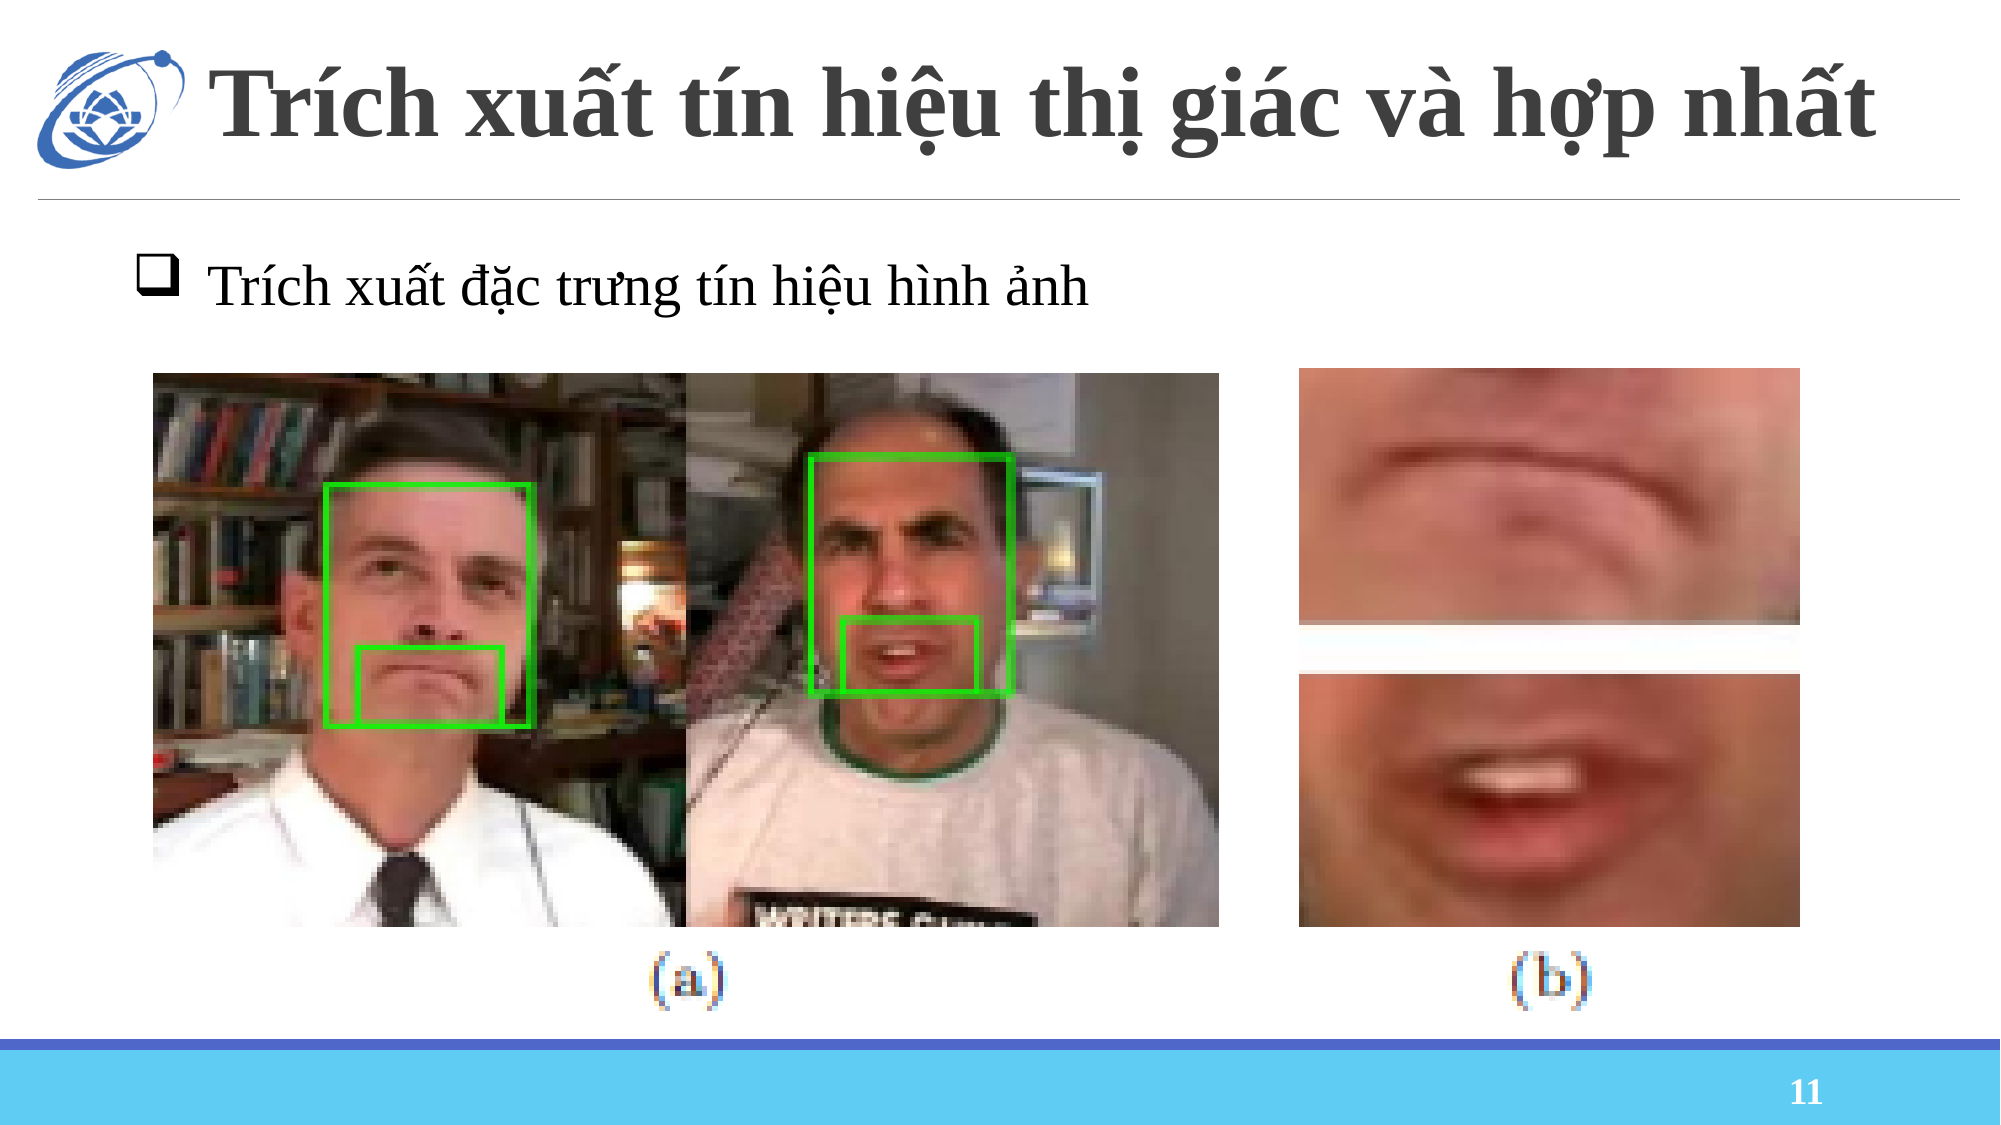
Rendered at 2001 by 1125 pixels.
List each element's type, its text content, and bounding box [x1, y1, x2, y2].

picture [37, 34, 185, 183]
slide_number 11 [1624, 1059, 1840, 1120]
text_box Trích xuất đặc trưng tín hiệu hình ảnh [116, 239, 1129, 324]
title Trích xuất tín hiệu thị giác và hợp nhất [193, 47, 1961, 192]
picture [116, 324, 1844, 1016]
